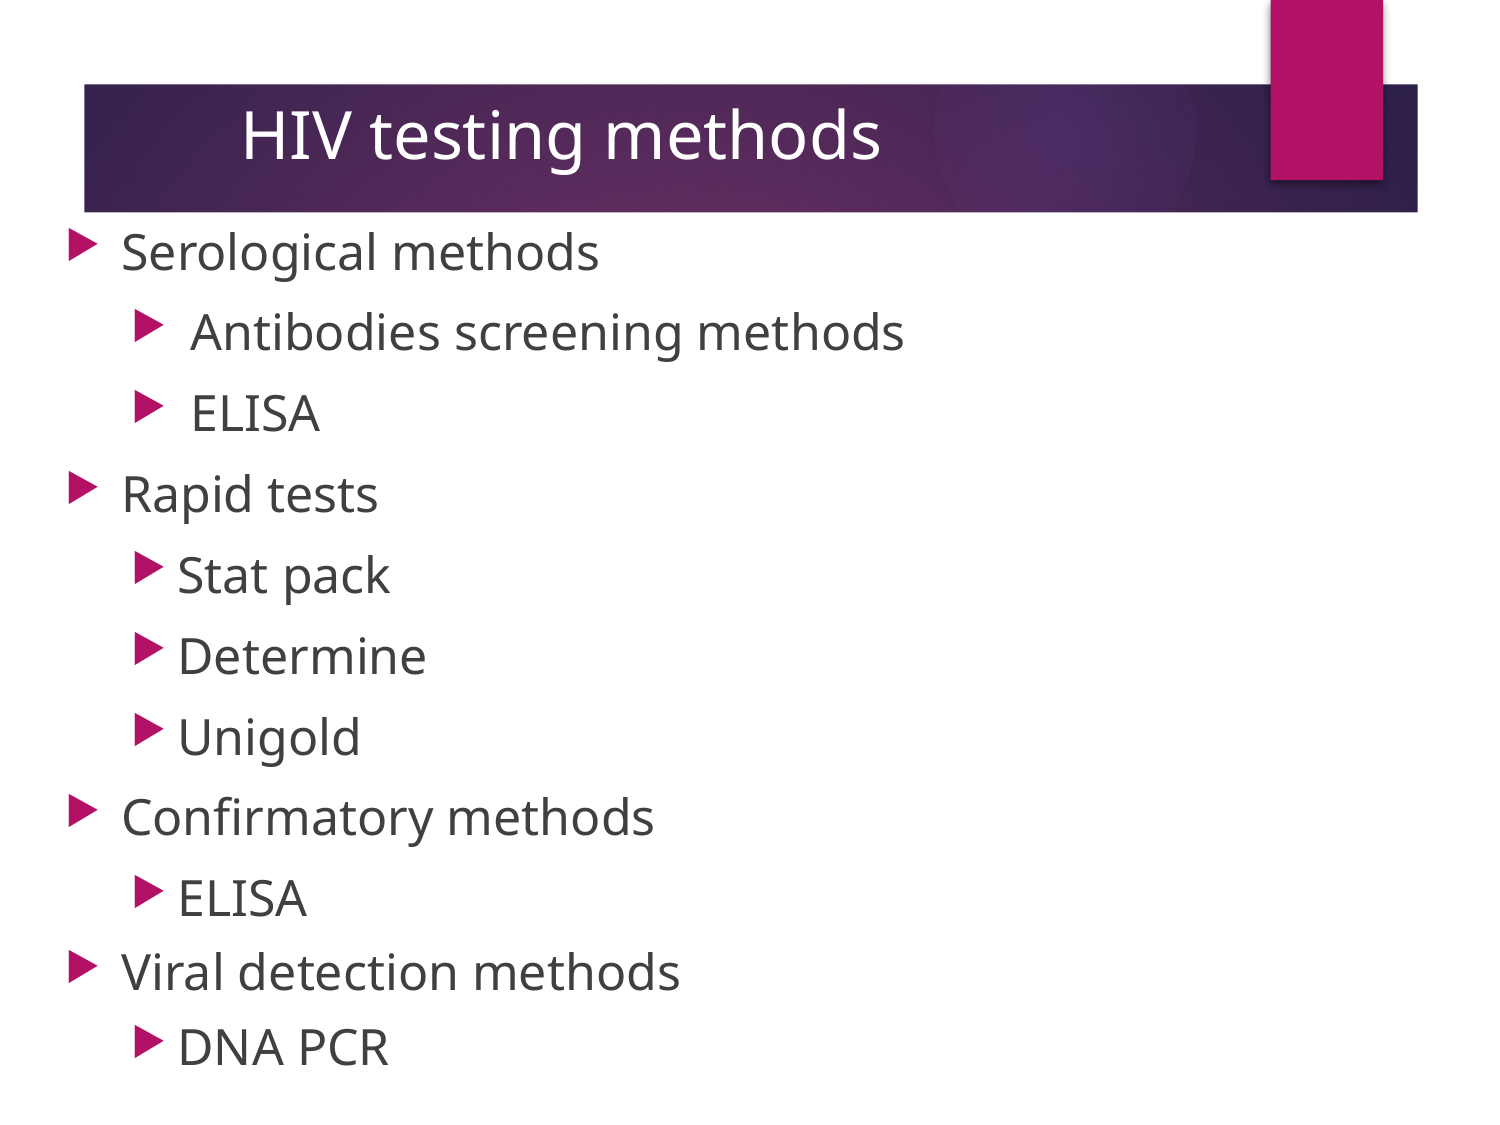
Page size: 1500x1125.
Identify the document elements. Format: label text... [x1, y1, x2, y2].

list Serological methods Antibodies screening methods ELISA Rapid tests Stat pack Determine Unigold Confirmatory methods ELISA Viral detection methods DNA PCR [50, 212, 1463, 1100]
title HIV testing methods [225, 75, 1266, 192]
